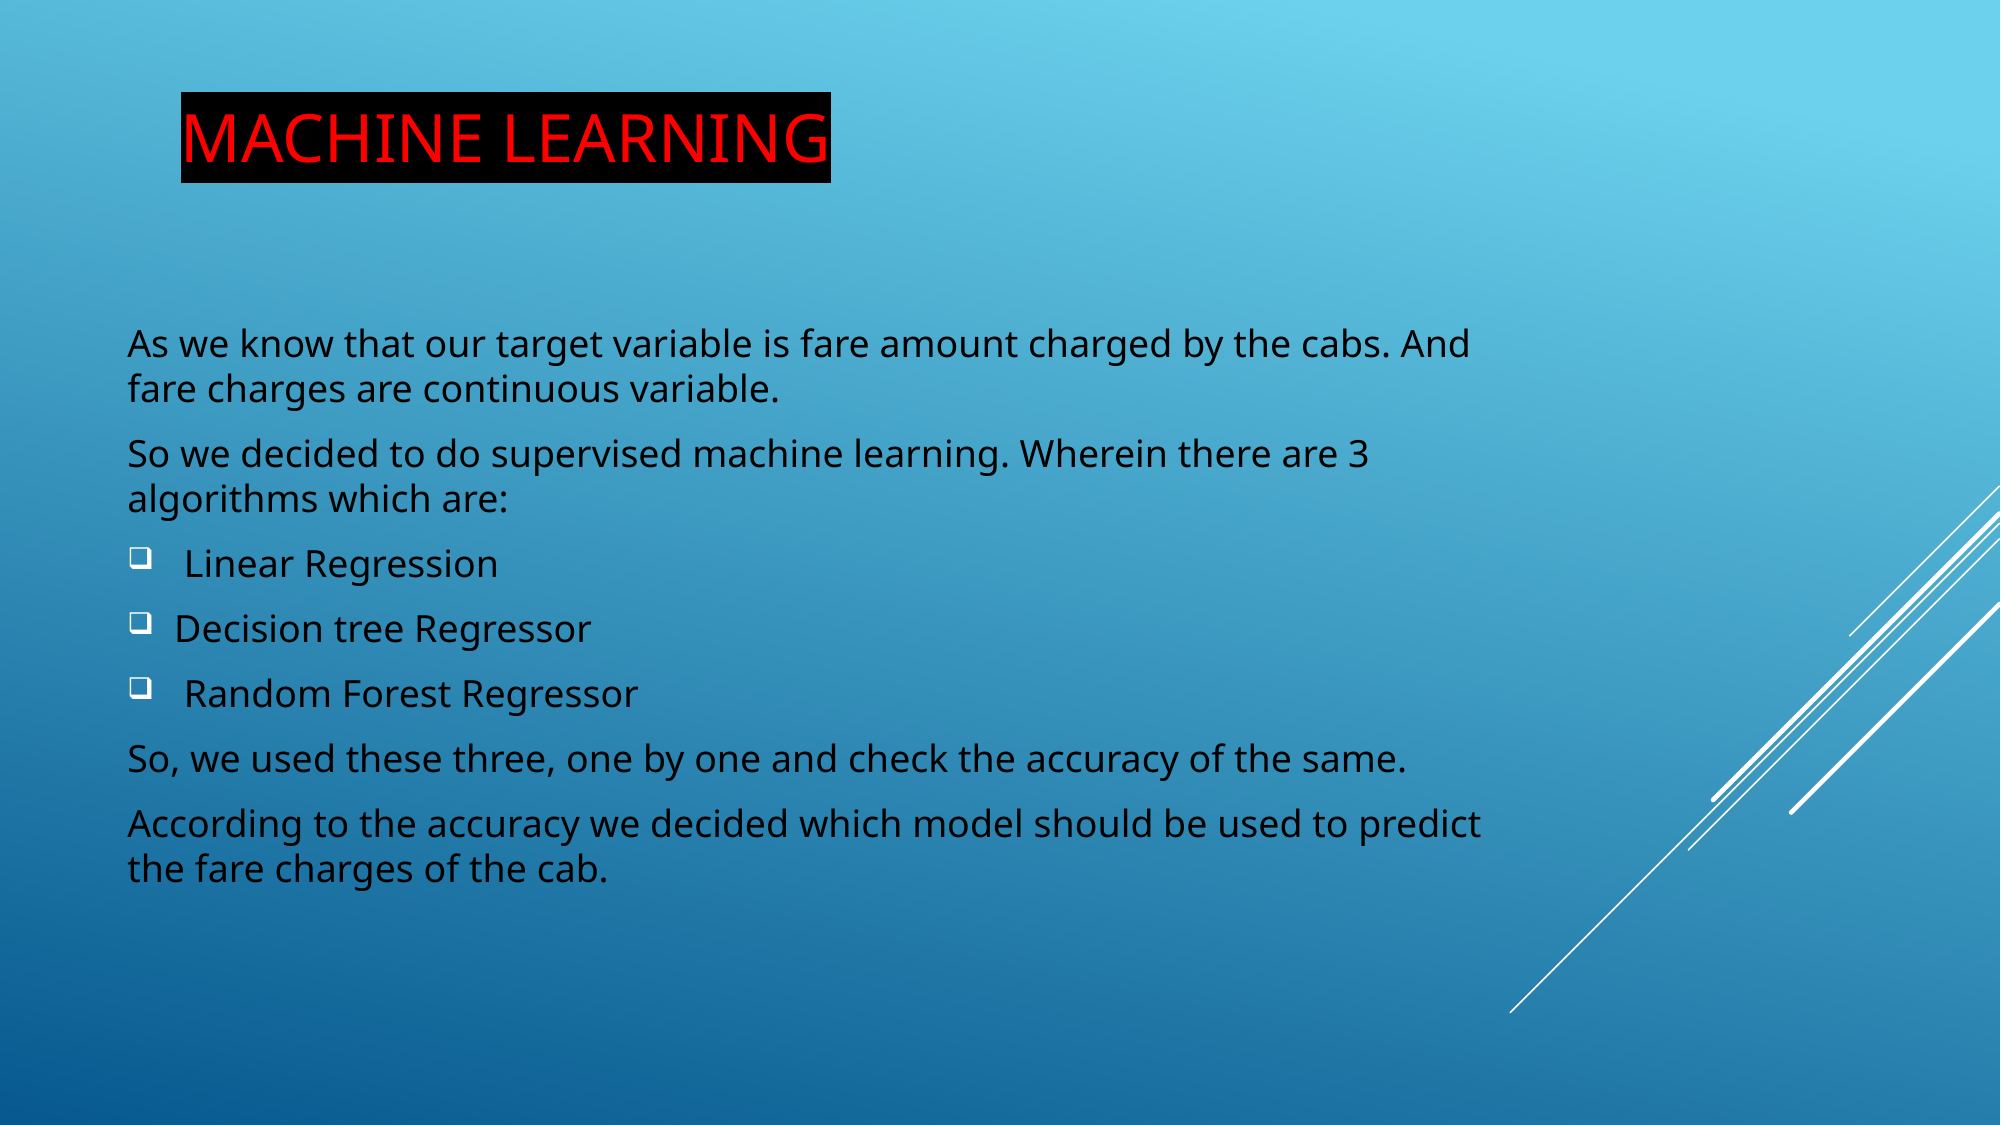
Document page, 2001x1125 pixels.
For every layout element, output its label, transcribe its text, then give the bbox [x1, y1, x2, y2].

title Machine learning [165, 72, 1566, 184]
list As we know that our target variable is fare amount charged by the cabs. And fare charges are continuous variable. So we decided to do supervised machine learning. Wherein there are 3 algorithms which are: Linear Regression Decision tree Regressor Random Forest Regressor So, we used these three, one by one and check the accuracy of the same. According to the accuracy we decided which model should be used to predict the fare charges of the cab. [112, 312, 1513, 984]
